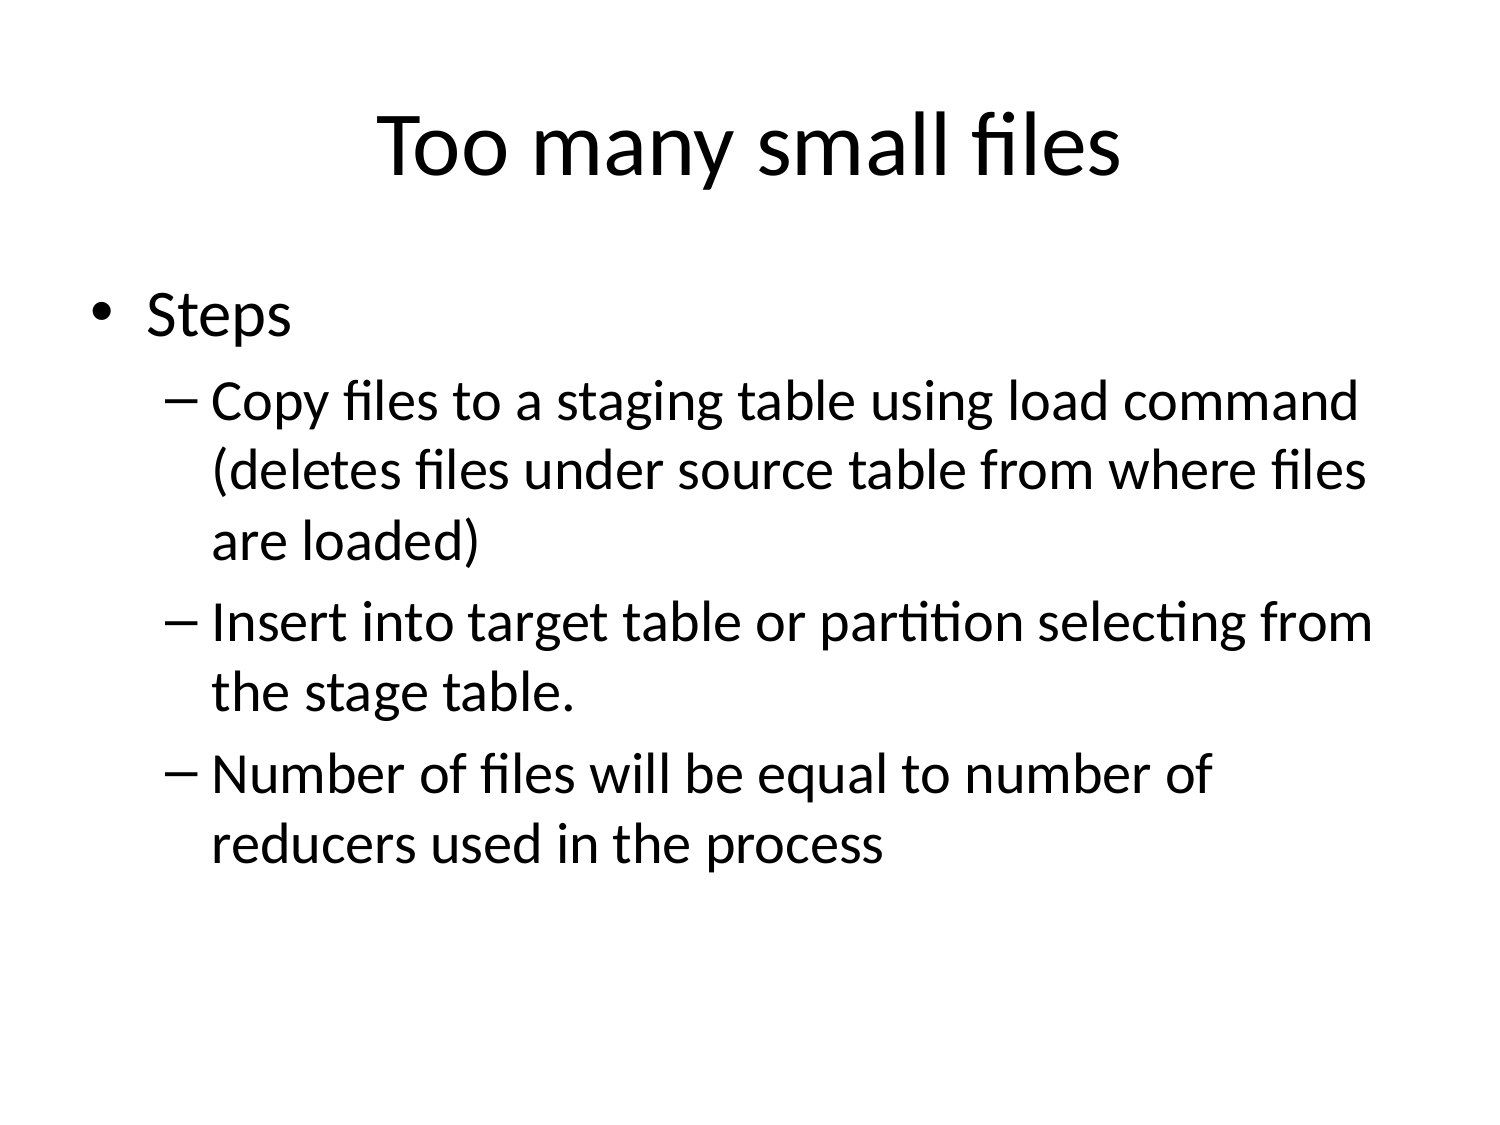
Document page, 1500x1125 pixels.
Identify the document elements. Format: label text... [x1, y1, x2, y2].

title Too many small files [75, 45, 1425, 233]
list Steps Copy files to a staging table using load command (deletes files under source table from where files are loaded) Insert into target table or partition selecting from the stage table. Number of files will be equal to number of reducers used in the process [75, 262, 1425, 1005]
